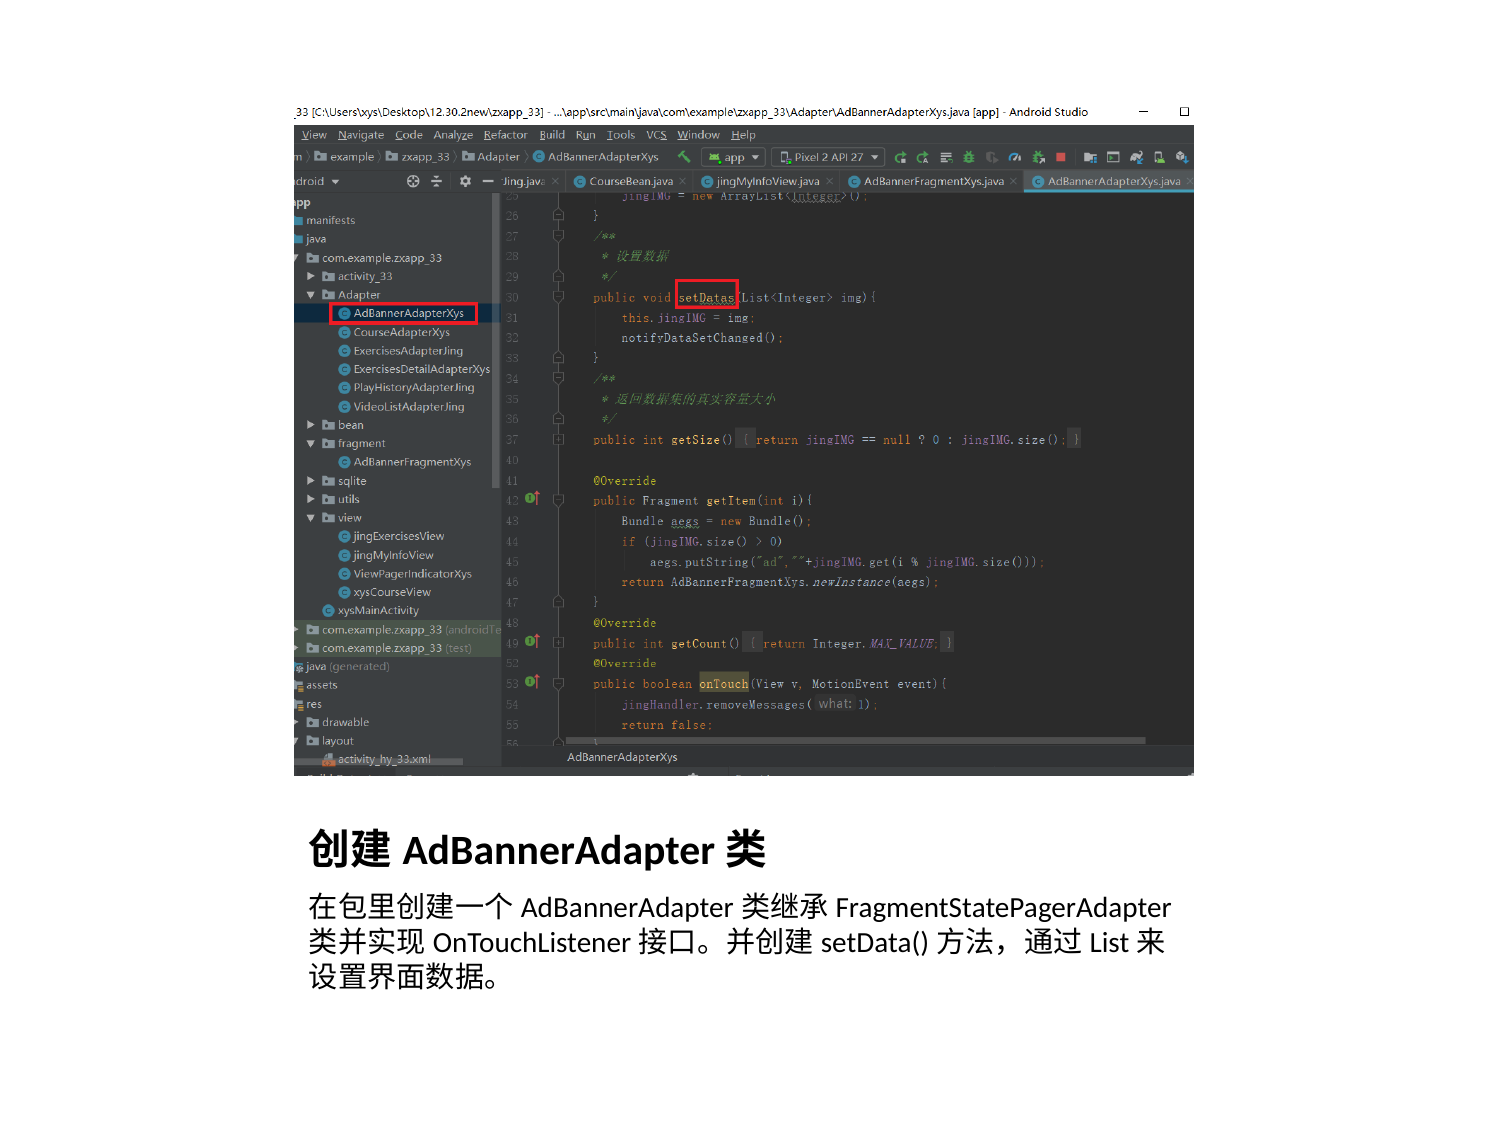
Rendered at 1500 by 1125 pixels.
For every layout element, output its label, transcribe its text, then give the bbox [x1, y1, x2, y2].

list 在包里创建一个AdBannerAdapter类继承FragmentStatePagerAdapter类并实现OnTouchListener接口。并创建setData()方法，通过List来设置界面数据。 [294, 880, 1194, 1013]
title 创建AdBannerAdapter类 [294, 787, 1194, 880]
picture [293, 100, 1195, 776]
